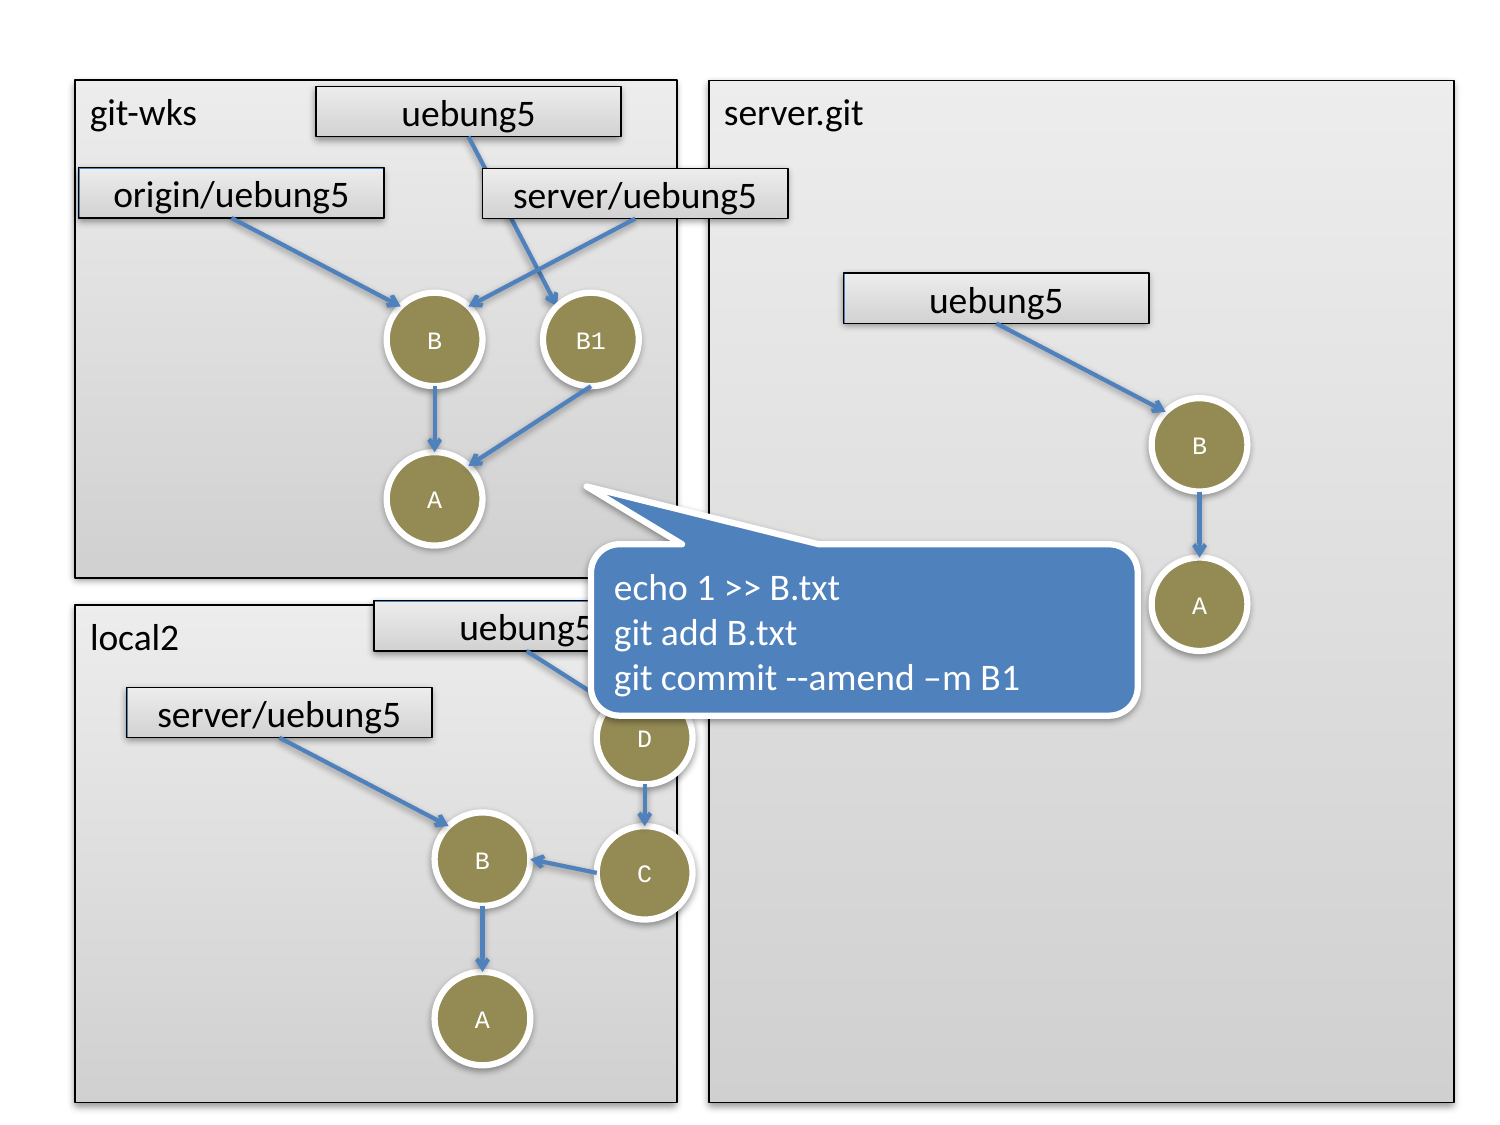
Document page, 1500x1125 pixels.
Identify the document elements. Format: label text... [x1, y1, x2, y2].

text_box B [383, 289, 486, 389]
text_box B [431, 809, 534, 909]
text_box uebung5 [843, 272, 1150, 324]
text_box A [431, 969, 534, 1069]
text_box server/uebung5 [126, 687, 433, 738]
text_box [231, 217, 401, 307]
text_box A [1148, 554, 1251, 655]
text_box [530, 858, 597, 874]
text_box C [594, 823, 696, 923]
text_box server/uebung5 [562, 168, 789, 219]
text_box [468, 218, 636, 307]
text_box origin/uebung5 [78, 167, 385, 219]
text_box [468, 136, 558, 218]
text_box B [1148, 395, 1251, 495]
text_box uebung5 [315, 86, 622, 137]
text_box echo 1 >> B.txt git add B.txt git commit --amend –m B1 [583, 483, 1141, 719]
text_box D [593, 719, 696, 788]
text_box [526, 650, 612, 705]
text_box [279, 737, 449, 827]
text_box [468, 385, 592, 467]
text_box B1 [539, 314, 642, 390]
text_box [996, 323, 1166, 412]
text_box A [383, 449, 486, 549]
text_box uebung5 [373, 600, 583, 652]
